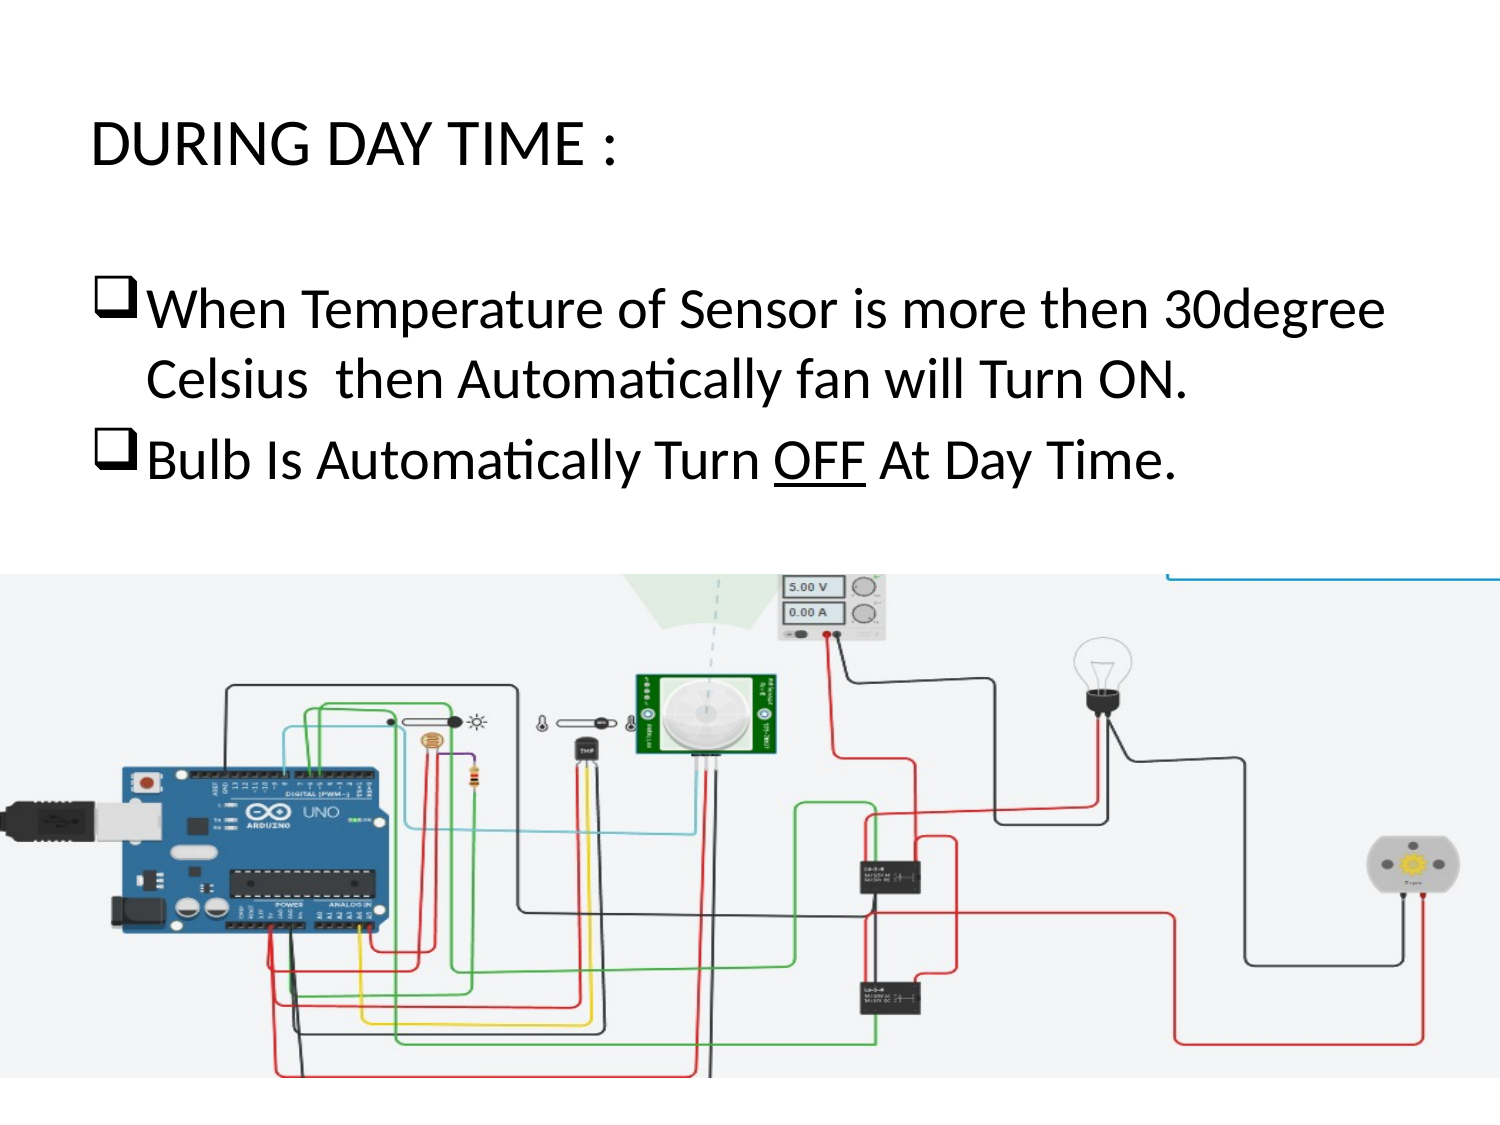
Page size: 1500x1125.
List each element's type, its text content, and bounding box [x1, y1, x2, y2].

list When Temperature of Sensor is more then 30degree Celsius then Automatically fan will Turn ON. Bulb Is Automatically Turn OFF At Day Time. [75, 262, 1425, 572]
title DURING DAY TIME : [75, 45, 1425, 233]
picture [0, 573, 1500, 1079]
